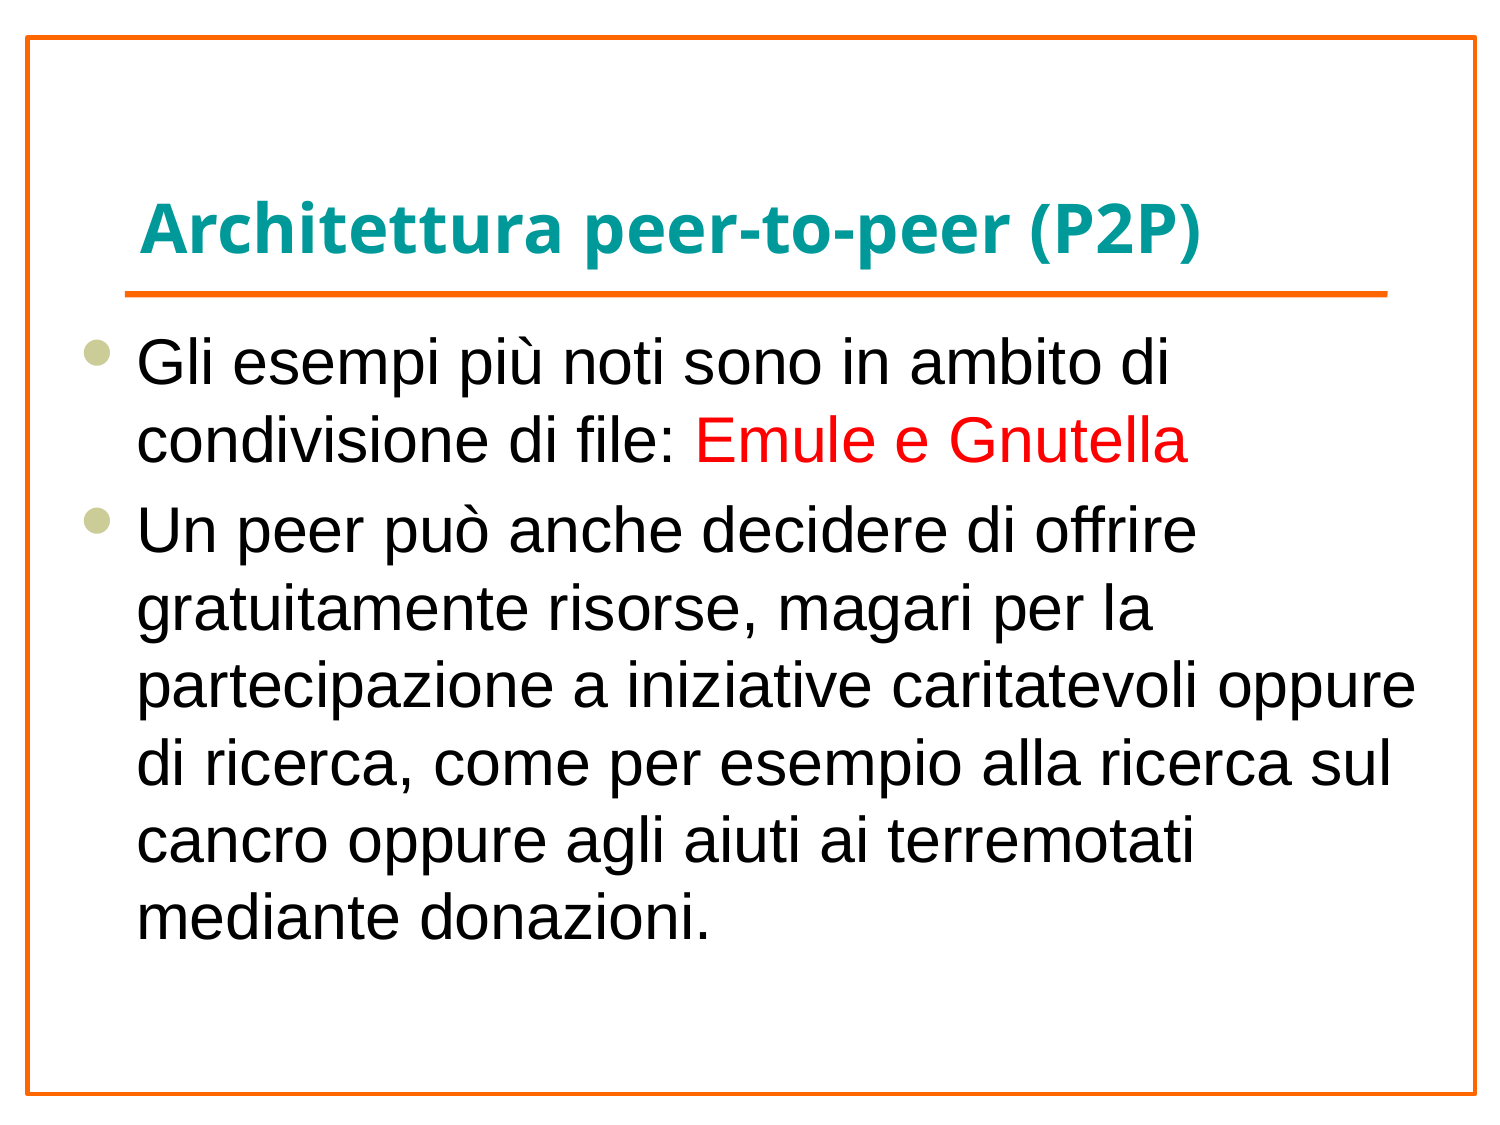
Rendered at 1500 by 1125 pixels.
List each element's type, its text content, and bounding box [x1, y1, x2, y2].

list Gli esempi più noti sono in ambito di condivisione di file: Emule e Gnutella Un peer può anche decidere di offrire gratuitamente risorse, magari per la partecipazione a iniziative caritatevoli oppure di ricerca, come per esempio alla ricerca sul cancro oppure agli aiuti ai terremotati mediante donazioni. [64, 312, 1447, 1071]
title Architettura peer-to-peer (P2P) [125, 87, 1388, 275]
